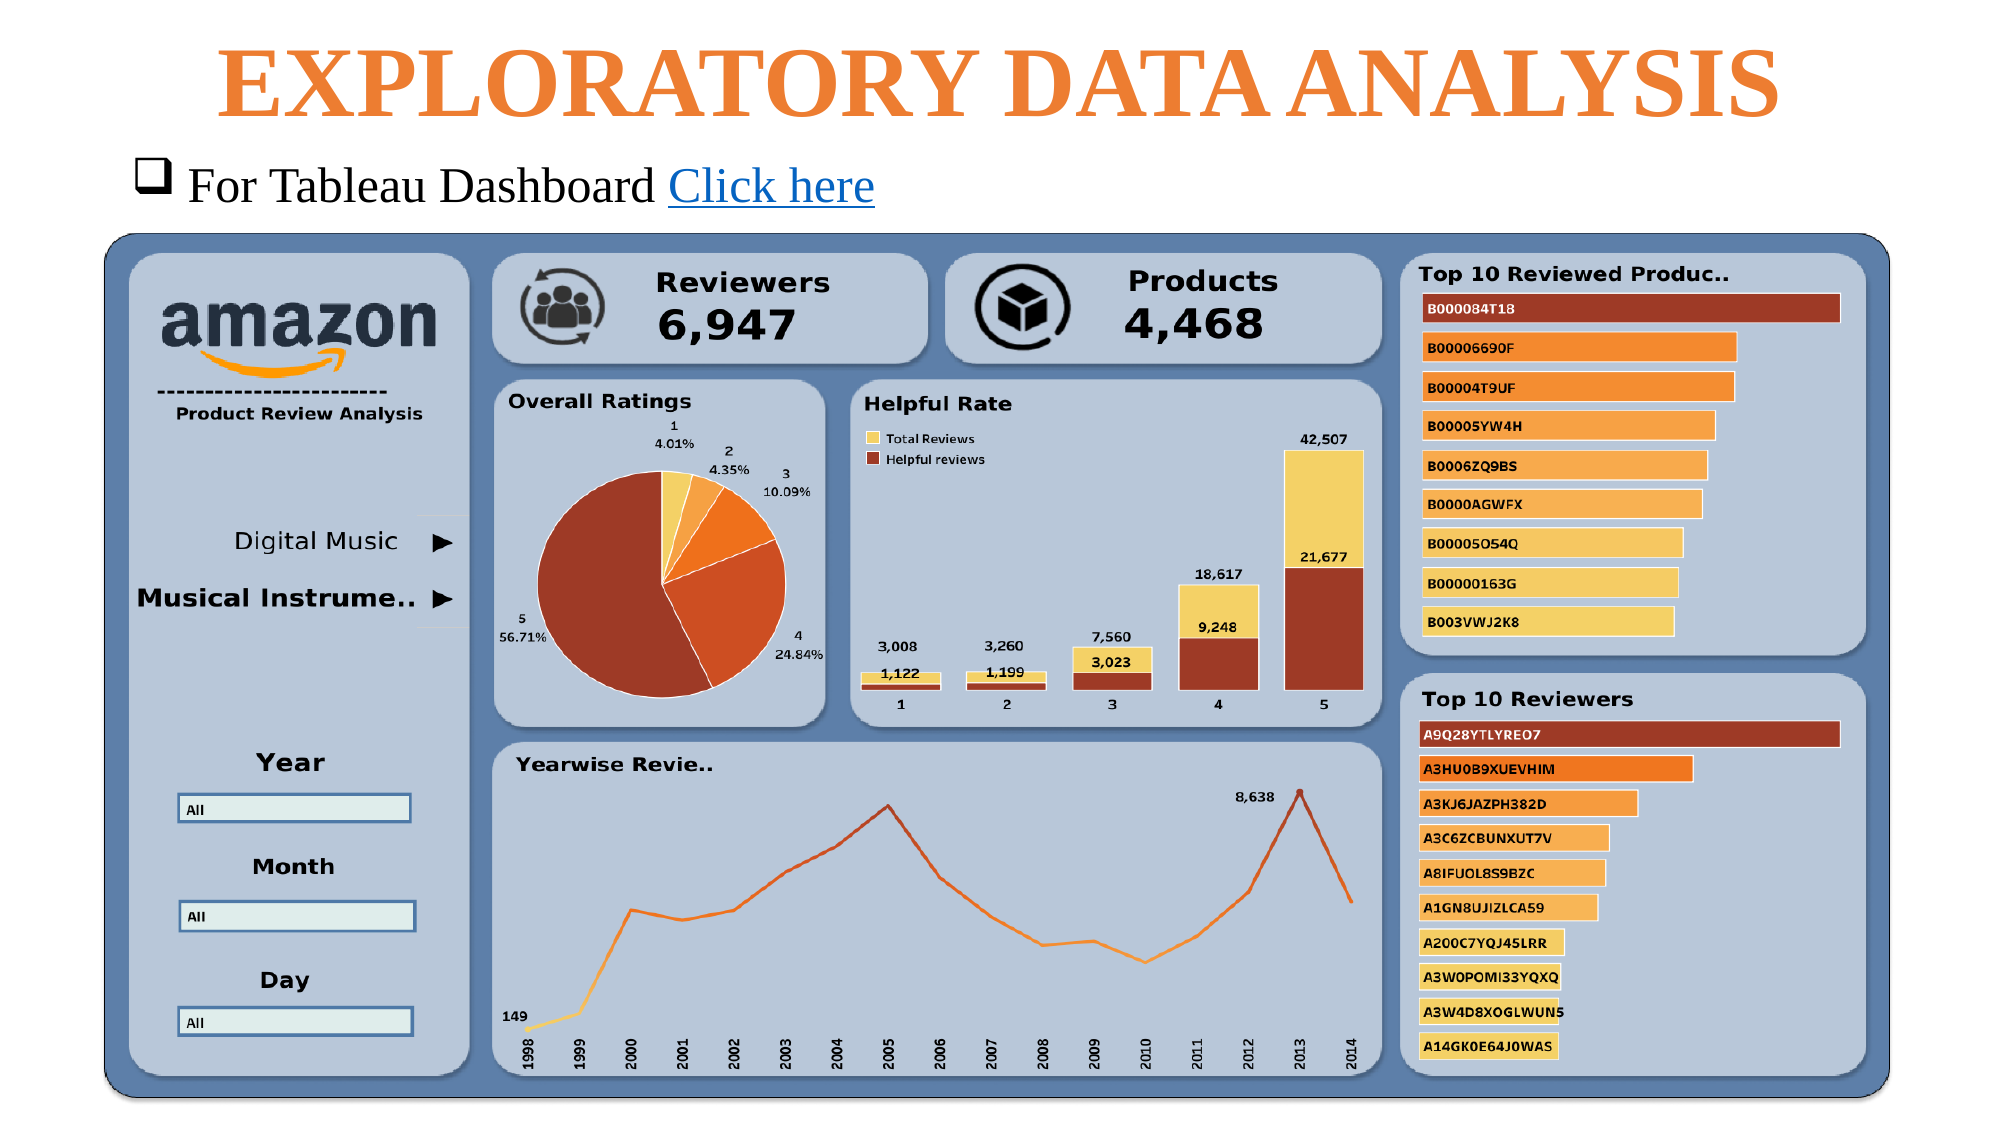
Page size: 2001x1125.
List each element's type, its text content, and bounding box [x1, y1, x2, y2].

picture [86, 220, 1908, 1117]
text_box For Tableau Dashboard Click here [116, 145, 950, 220]
text_box EXPLORATORY DATA ANALYSIS [0, 8, 2000, 144]
